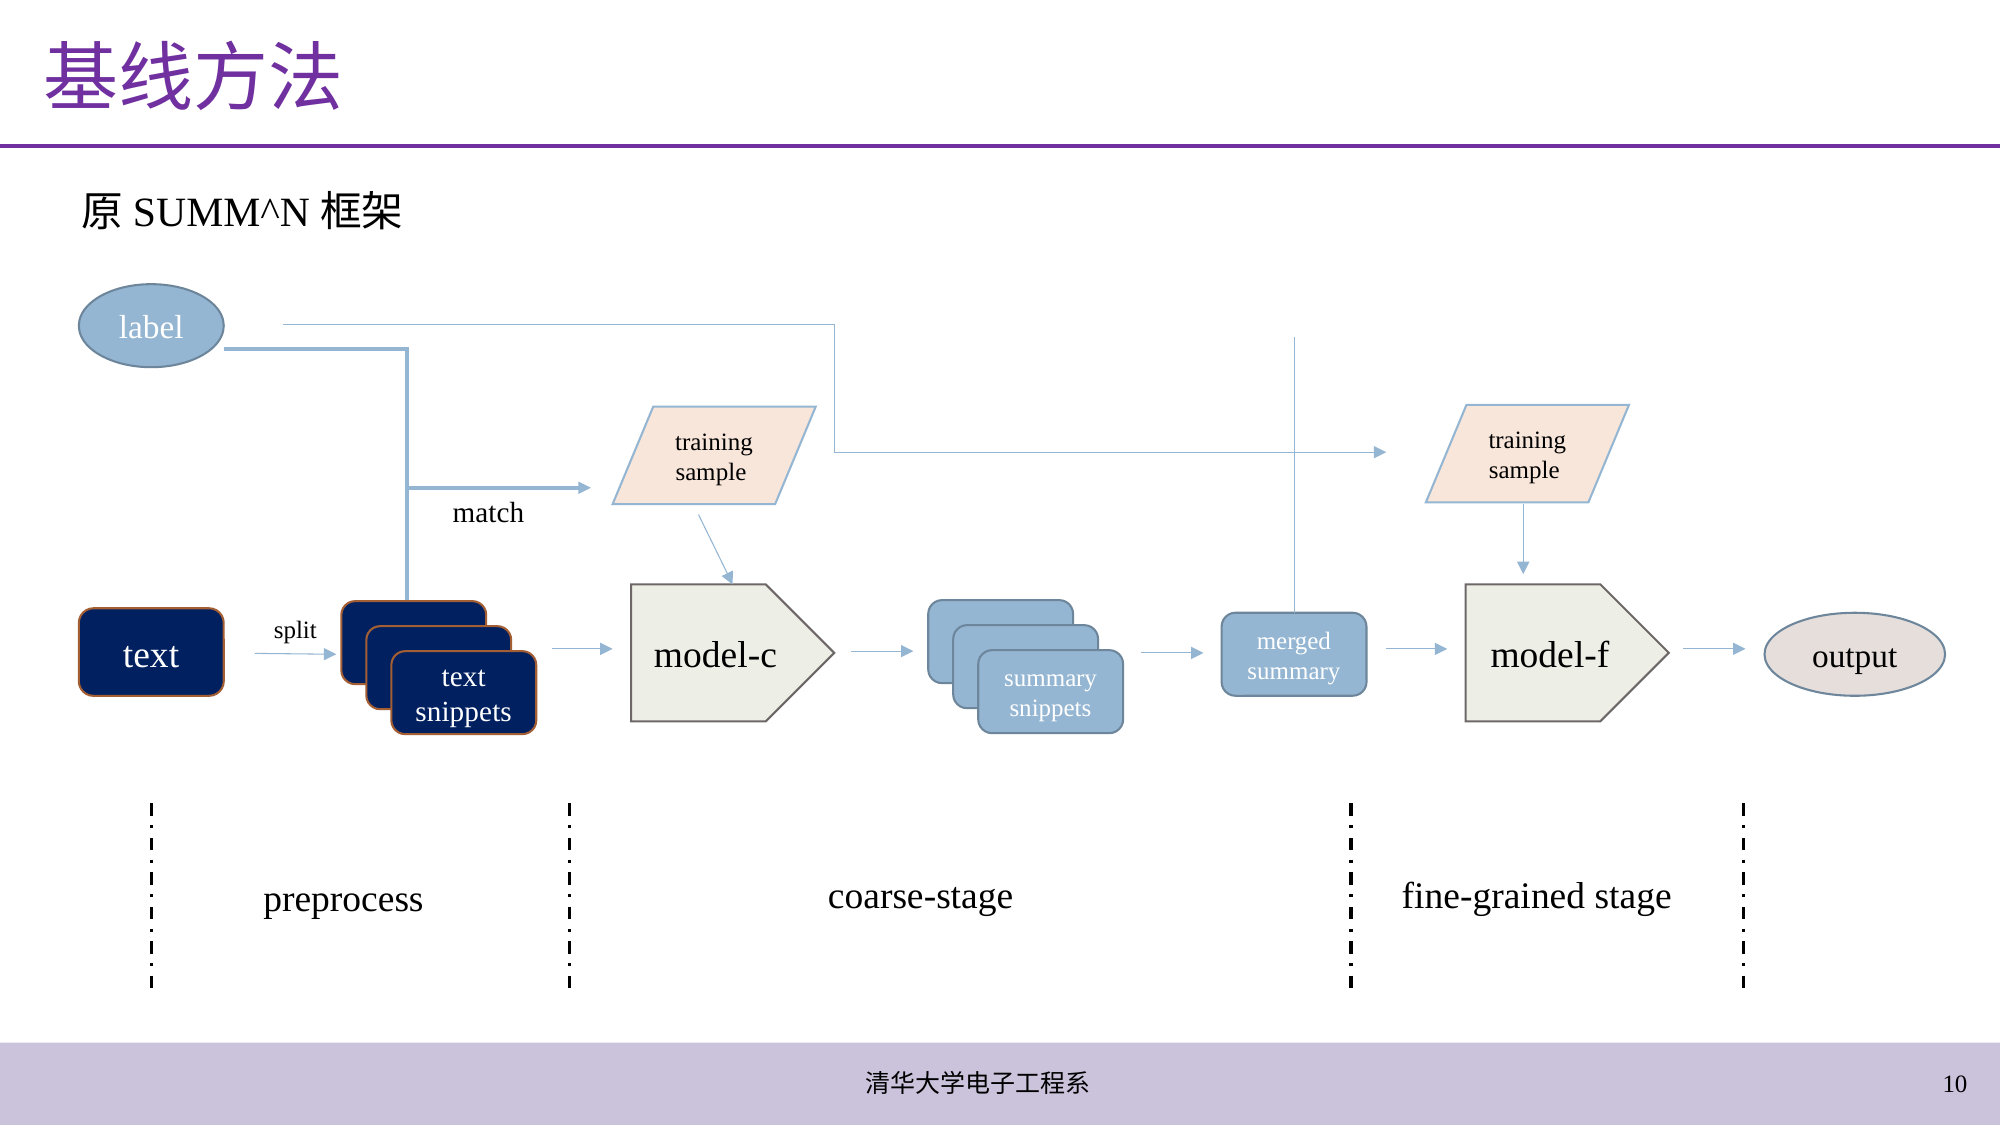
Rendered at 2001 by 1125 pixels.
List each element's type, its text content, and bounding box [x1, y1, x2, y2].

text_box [283, 324, 1387, 453]
text_box [927, 599, 1075, 685]
text_box [66, 257, 1784, 1037]
text_box summary snippets [977, 649, 1125, 735]
text_box text snippets [390, 650, 538, 736]
text_box output [1763, 611, 1947, 697]
text_box text [77, 607, 225, 697]
text_box [365, 625, 513, 711]
slide_number 10 [1872, 1052, 1983, 1113]
text_box training sample [611, 453, 798, 506]
text_box coarse-stage [813, 863, 1142, 924]
text_box match [437, 488, 566, 536]
text_box [952, 624, 1100, 710]
text_box split [258, 606, 363, 652]
text_box merged summary [1220, 611, 1368, 697]
text_box model-c [630, 583, 836, 723]
text_box preprocess [248, 866, 569, 927]
text_box 原SUMM^N框架 [66, 177, 1698, 243]
text_box fine-grained stage [1386, 863, 1716, 924]
text_box preprocess [570, 866, 577, 927]
text_box training sample [1424, 403, 1631, 504]
text_box model-f [1464, 583, 1671, 723]
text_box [223, 348, 591, 488]
text_box 清华大学电子工程系 [826, 1052, 1130, 1113]
title 基线方法 [28, 22, 1928, 140]
text_box label [77, 283, 225, 369]
text_box [340, 600, 488, 686]
